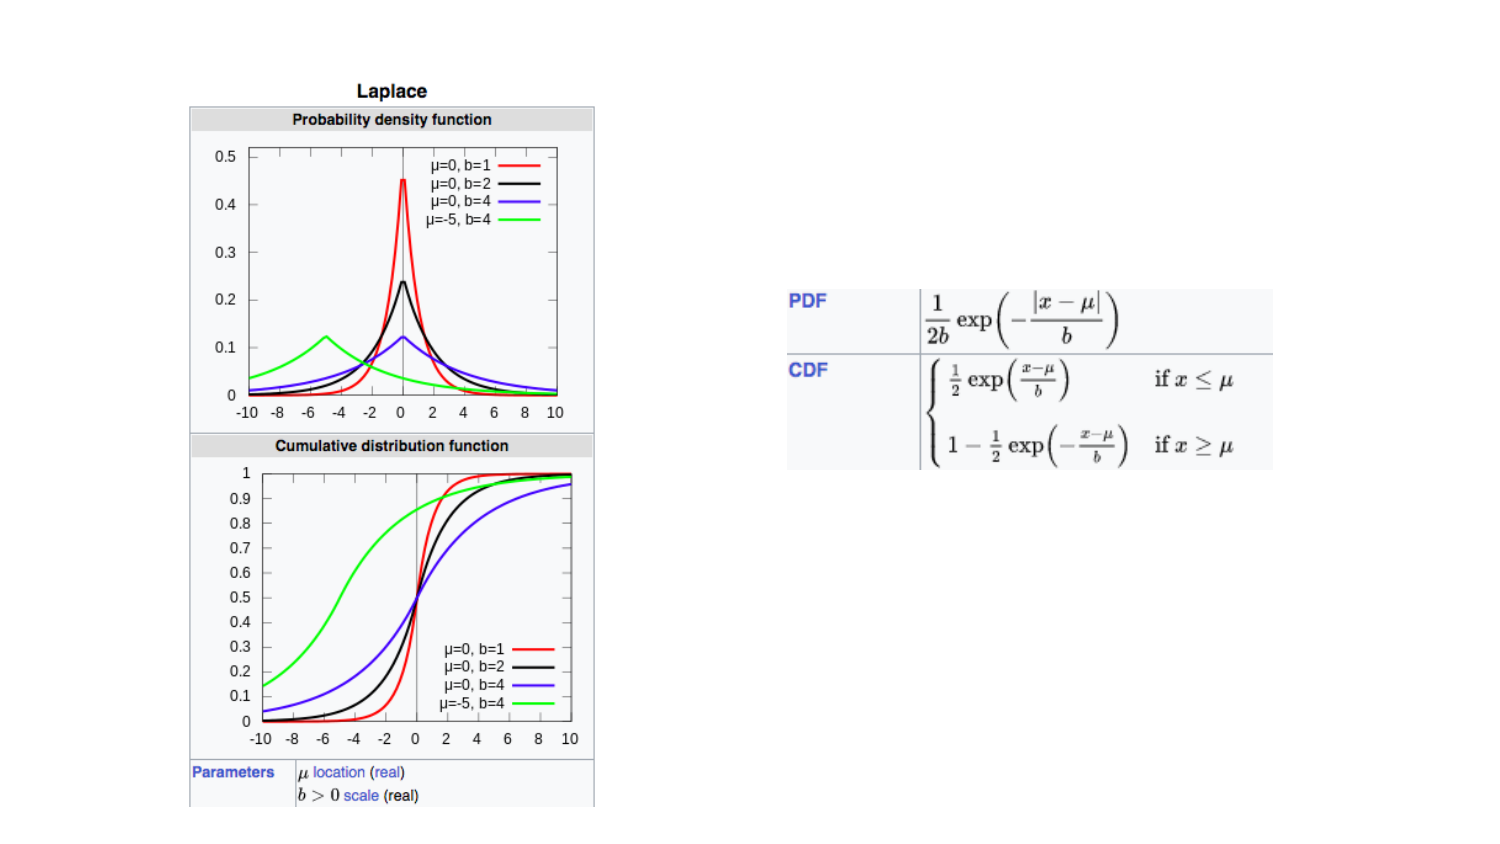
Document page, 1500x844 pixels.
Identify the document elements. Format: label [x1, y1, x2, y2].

picture [786, 289, 1274, 470]
picture [182, 72, 601, 808]
